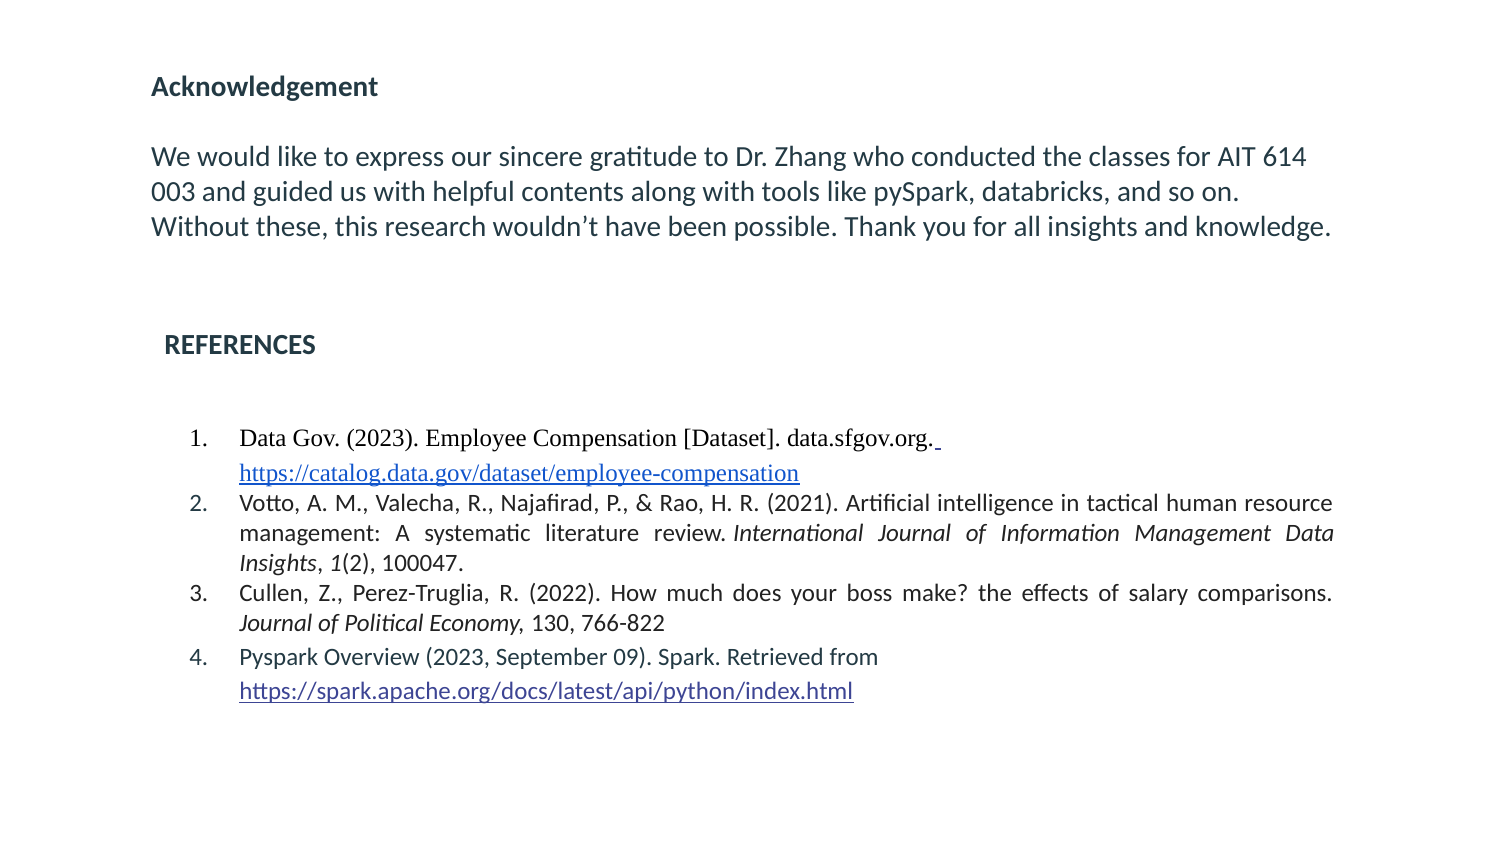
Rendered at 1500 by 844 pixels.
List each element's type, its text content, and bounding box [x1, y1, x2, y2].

text_box REFERENCES Data Gov. (2023). Employee Compensation [Dataset]. data.sfgov.org. https://catalog.data.gov/dataset/employee-compensation Votto, A. M., Valecha, R., Najafirad, P., & Rao, H. R. (2021). Artificial intelligence in tactical human resource management: A systematic literature review. International Journal of Information Management Data Insights, 1(2), 100047. Cullen, Z., Perez-Truglia, R. (2022). How much does your boss make? the effects of salary comparisons. Journal of Political Economy, 130, 766-822 Pyspark Overview (2023, September 09). Spark. Retrieved from https://spark.apache.org/docs/latest/api/python/index.html [149, 310, 1351, 844]
text_box Acknowledgement We would like to express our sincere gratitude to Dr. Zhang who conducted the classes for AIT 614 003 and guided us with helpful contents along with tools like pySpark, databricks, and so on. Without these, this research wouldn’t have been possible. Thank you for all insights and knowledge. [136, 52, 1360, 258]
